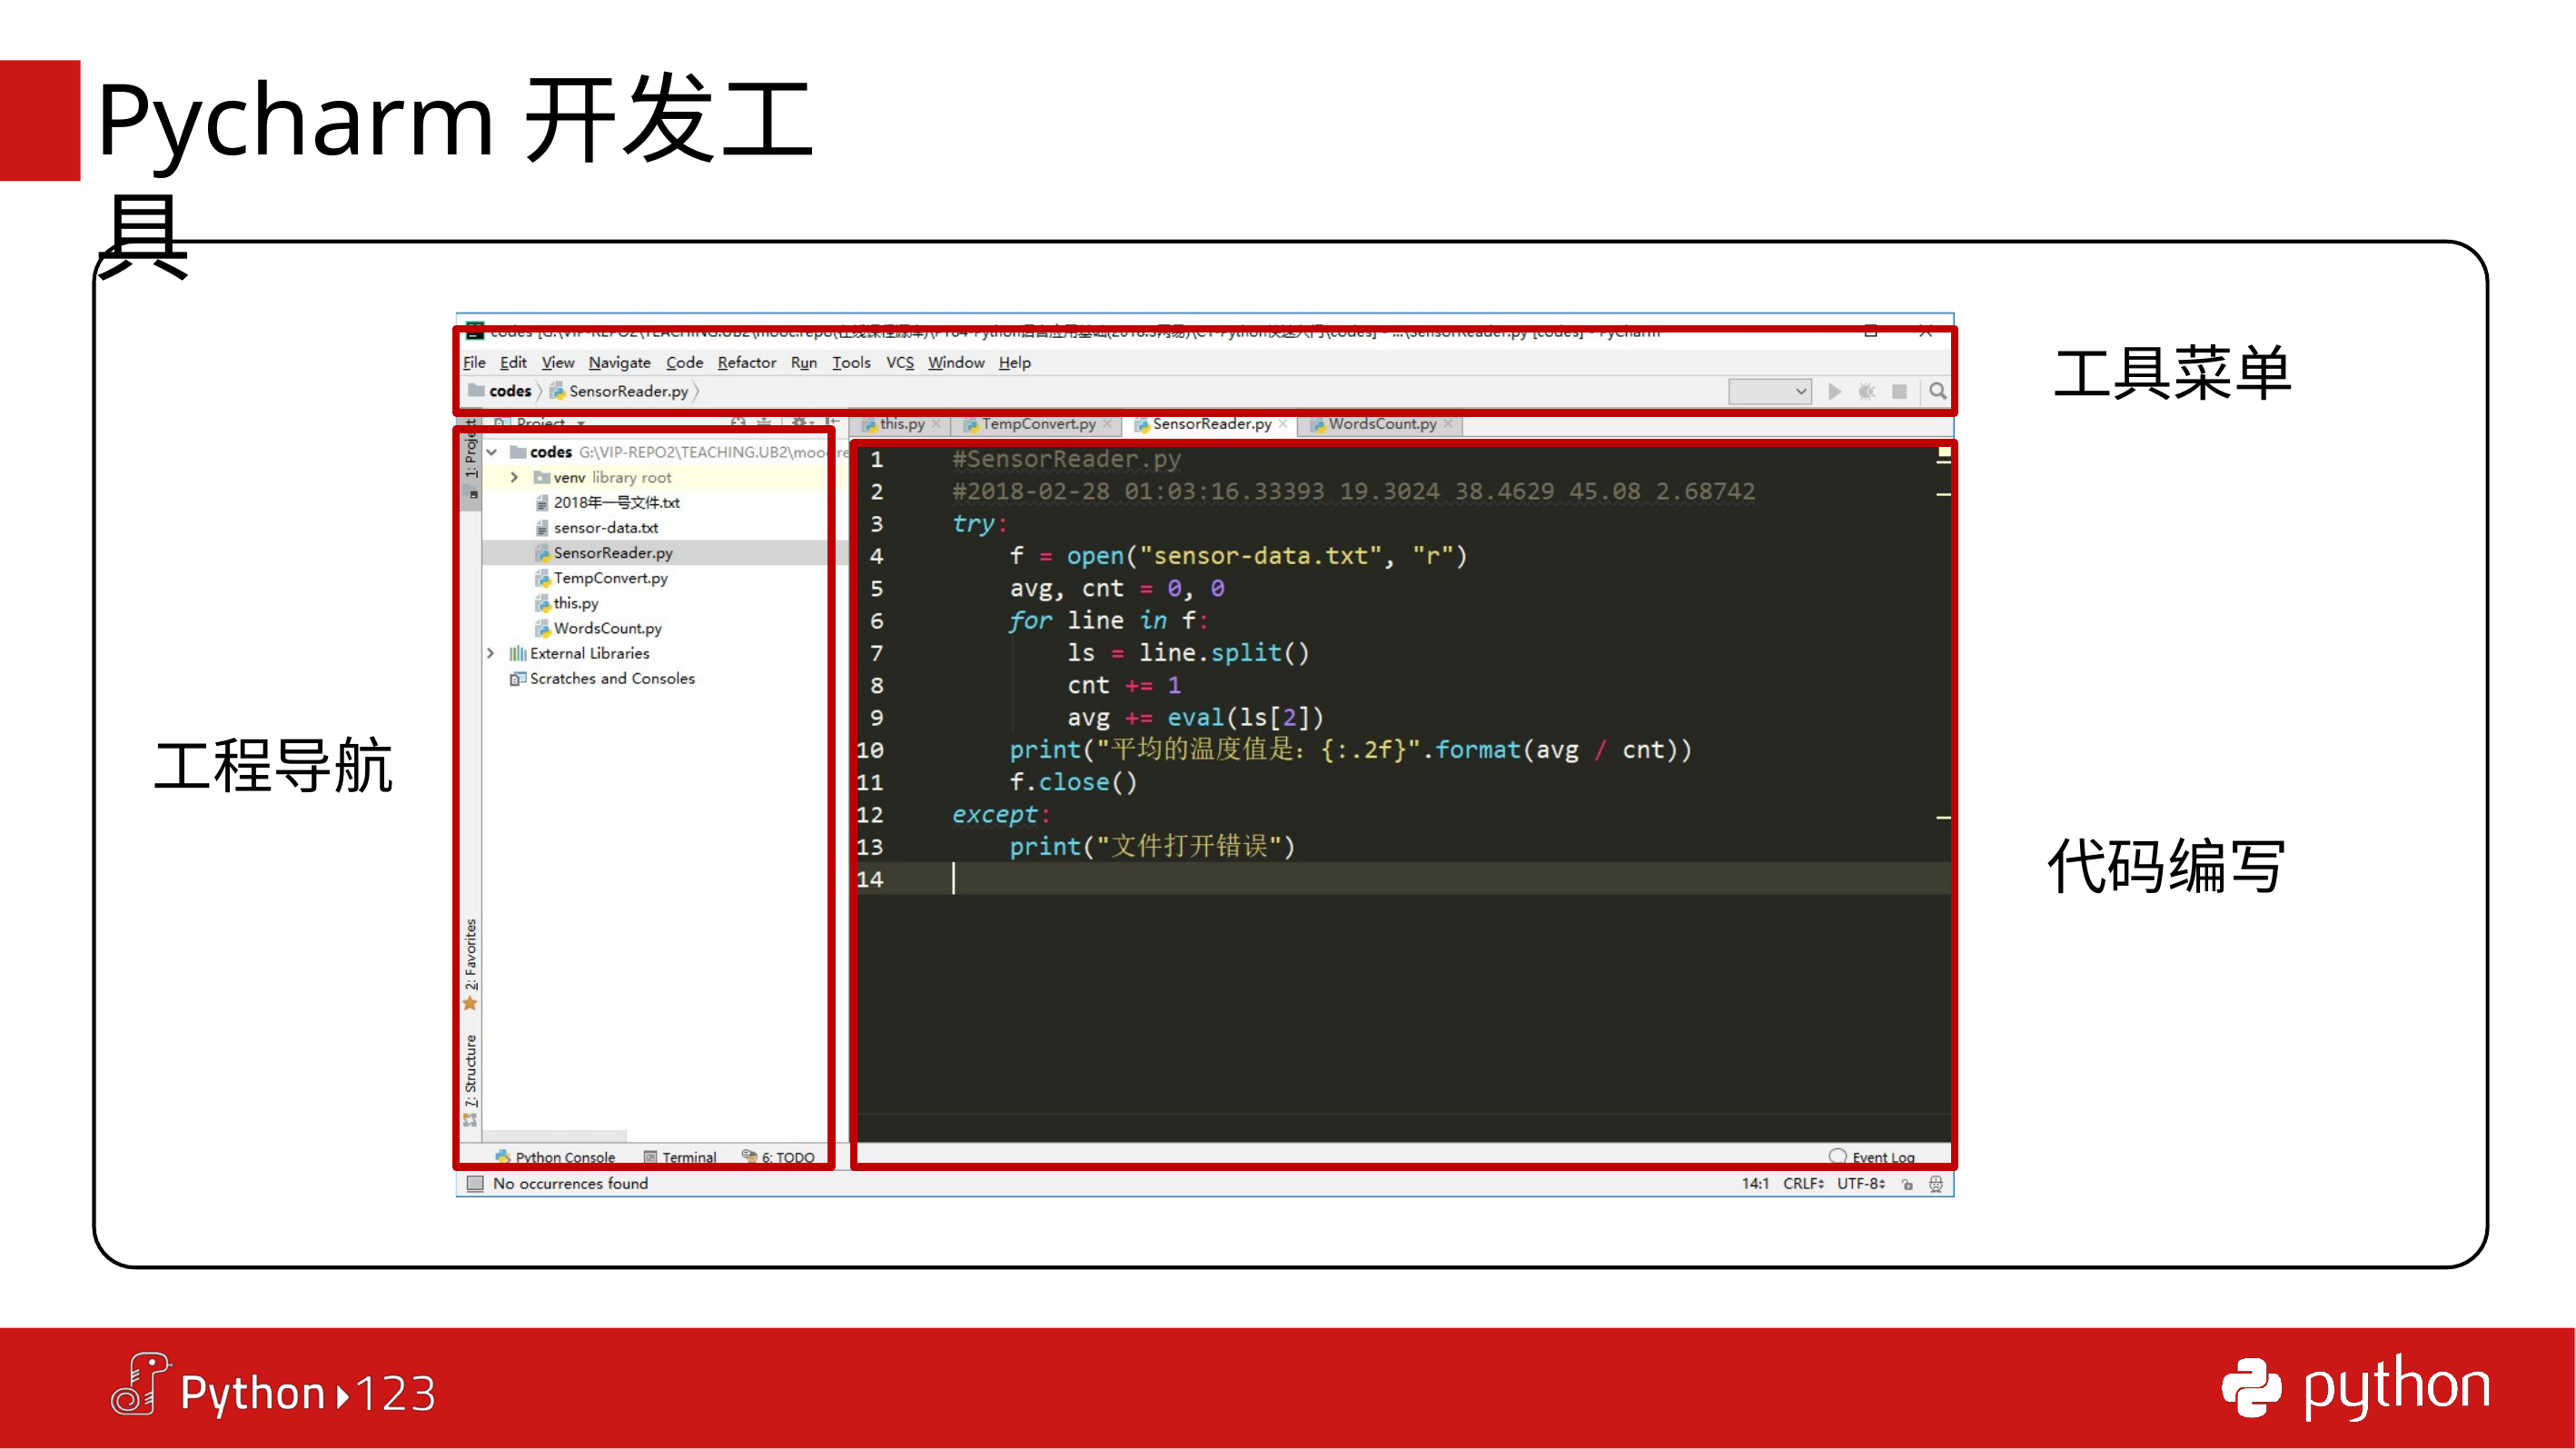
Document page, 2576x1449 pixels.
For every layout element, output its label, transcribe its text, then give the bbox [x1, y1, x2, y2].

text_box [94, 241, 2488, 1268]
text_box 代码编写 [2045, 826, 2291, 901]
text_box 工具菜单 [2050, 332, 2296, 408]
picture [2300, 1347, 2494, 1422]
picture [100, 1328, 449, 1426]
text_box [456, 328, 1956, 413]
picture [2219, 1354, 2287, 1422]
text_box 工程导航 [150, 725, 397, 800]
text_box [455, 312, 1955, 1197]
text_box [853, 442, 1955, 1167]
title Pycharm开发工具 [92, 55, 896, 299]
text_box [456, 429, 832, 1167]
